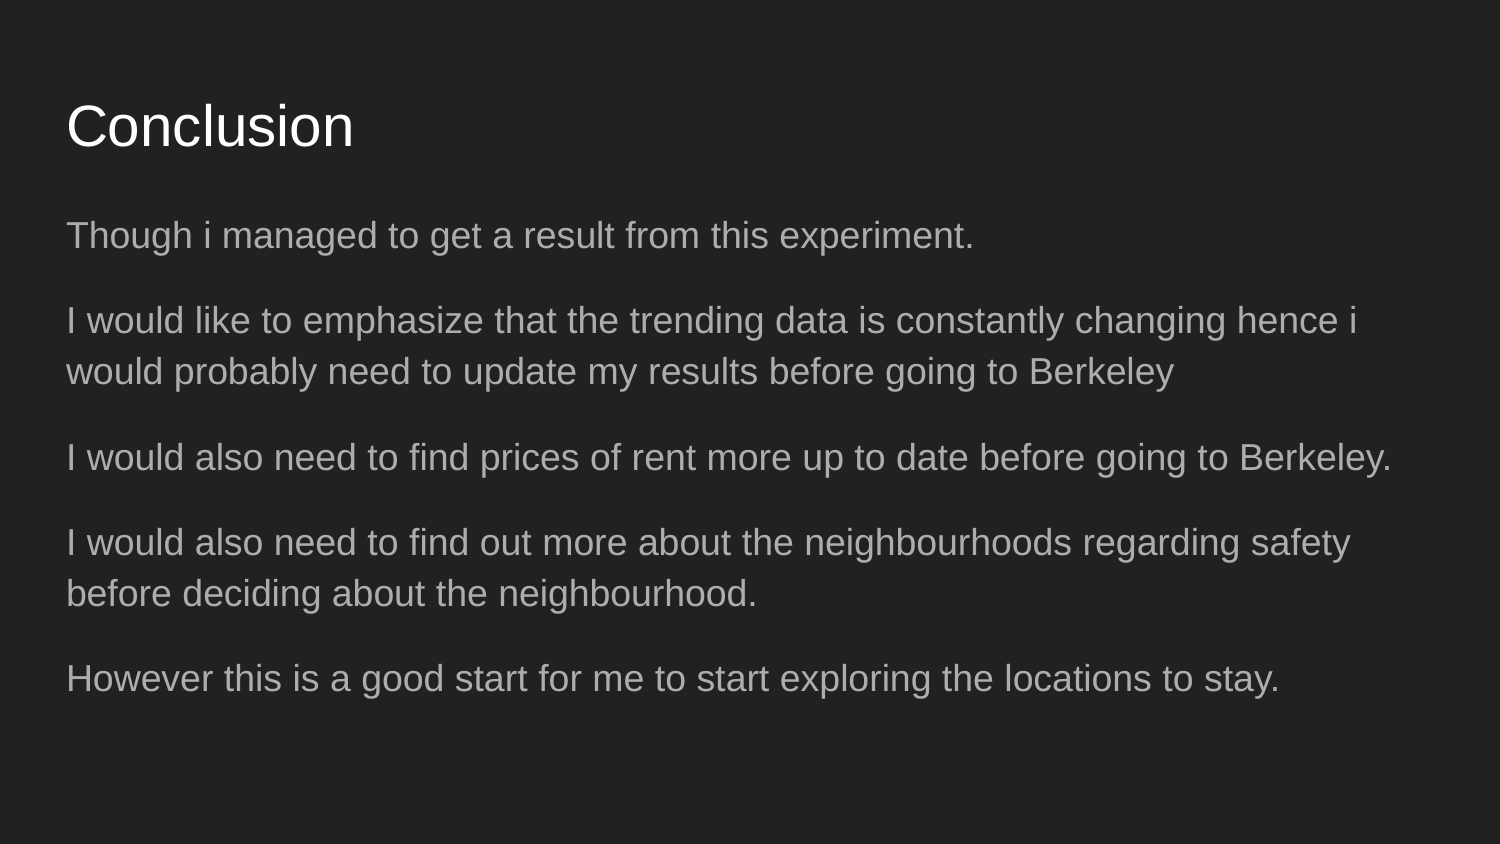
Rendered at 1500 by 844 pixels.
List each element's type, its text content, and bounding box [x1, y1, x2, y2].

title Conclusion [51, 72, 1449, 167]
list Though i managed to get a result from this experiment. I would like to emphasize that the trending data is constantly changing hence i would probably need to update my results before going to Berkeley I would also need to find prices of rent more up to date before going to Berkeley. I would also need to find out more about the neighbourhoods regarding safety before deciding about the neighbourhood. However this is a good start for me to start exploring the locations to stay. [51, 189, 1449, 750]
